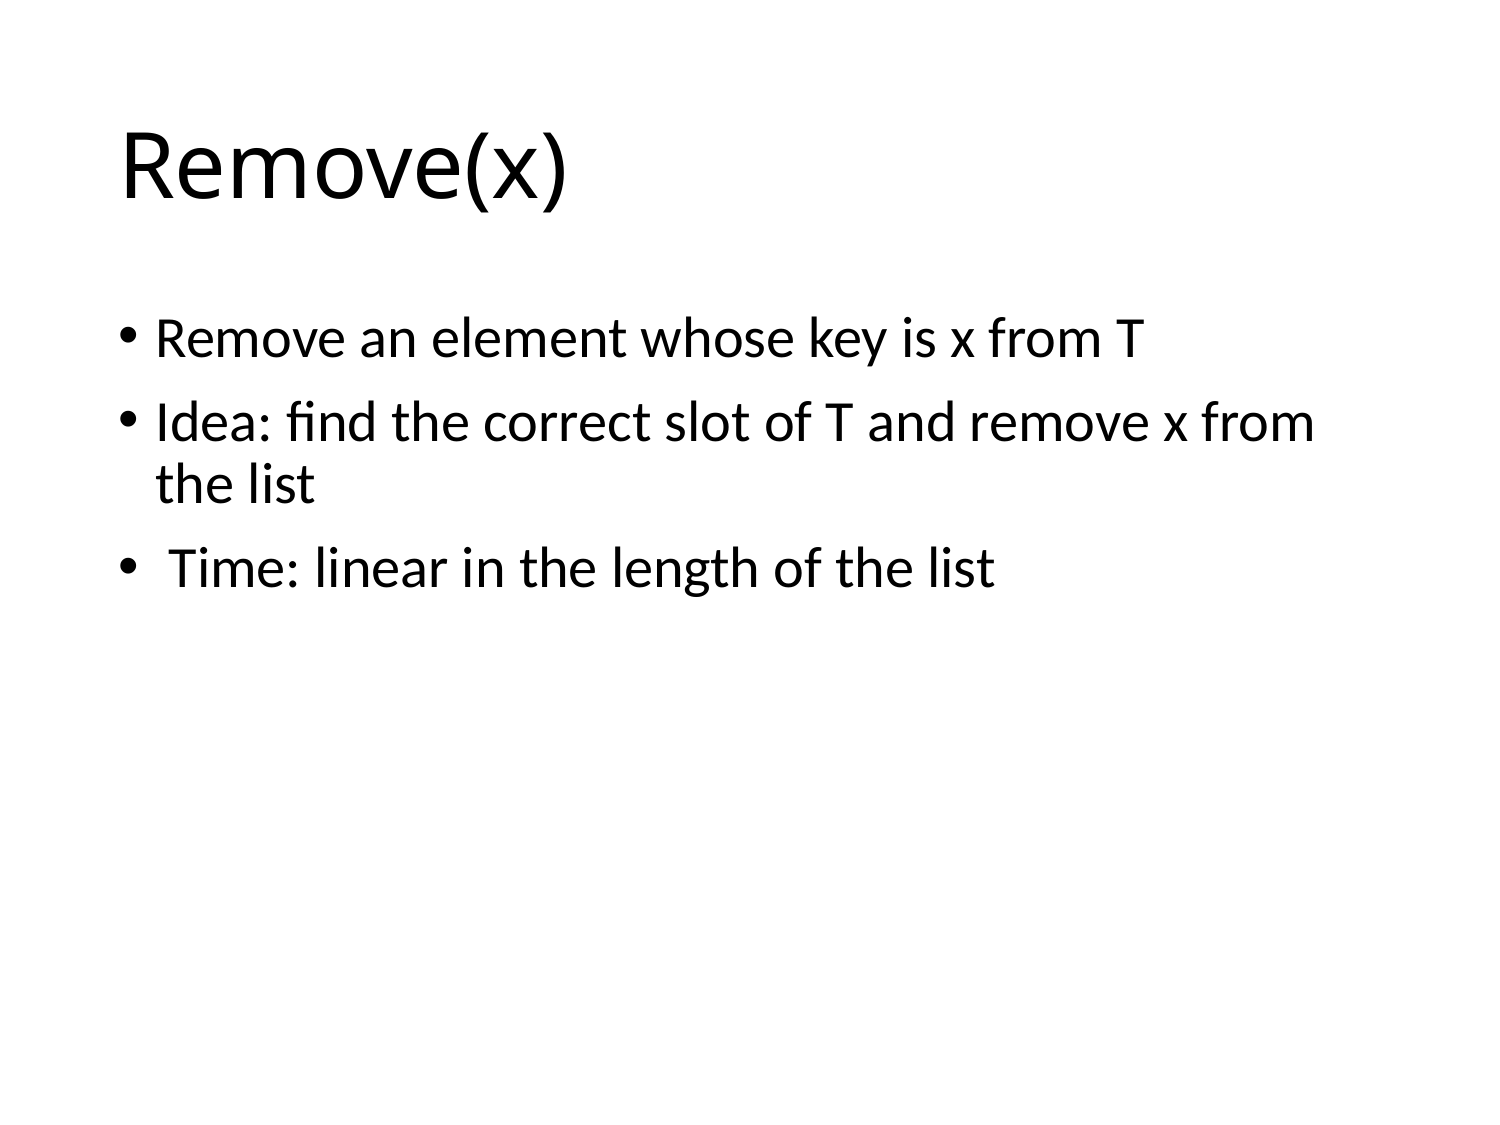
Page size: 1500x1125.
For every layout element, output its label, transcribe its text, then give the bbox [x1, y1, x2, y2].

list Remove an element whose key is x from T Idea: find the correct slot of T and remove x from the list Time: linear in the length of the list [103, 299, 1397, 1014]
title Remove(x) [103, 59, 1397, 278]
